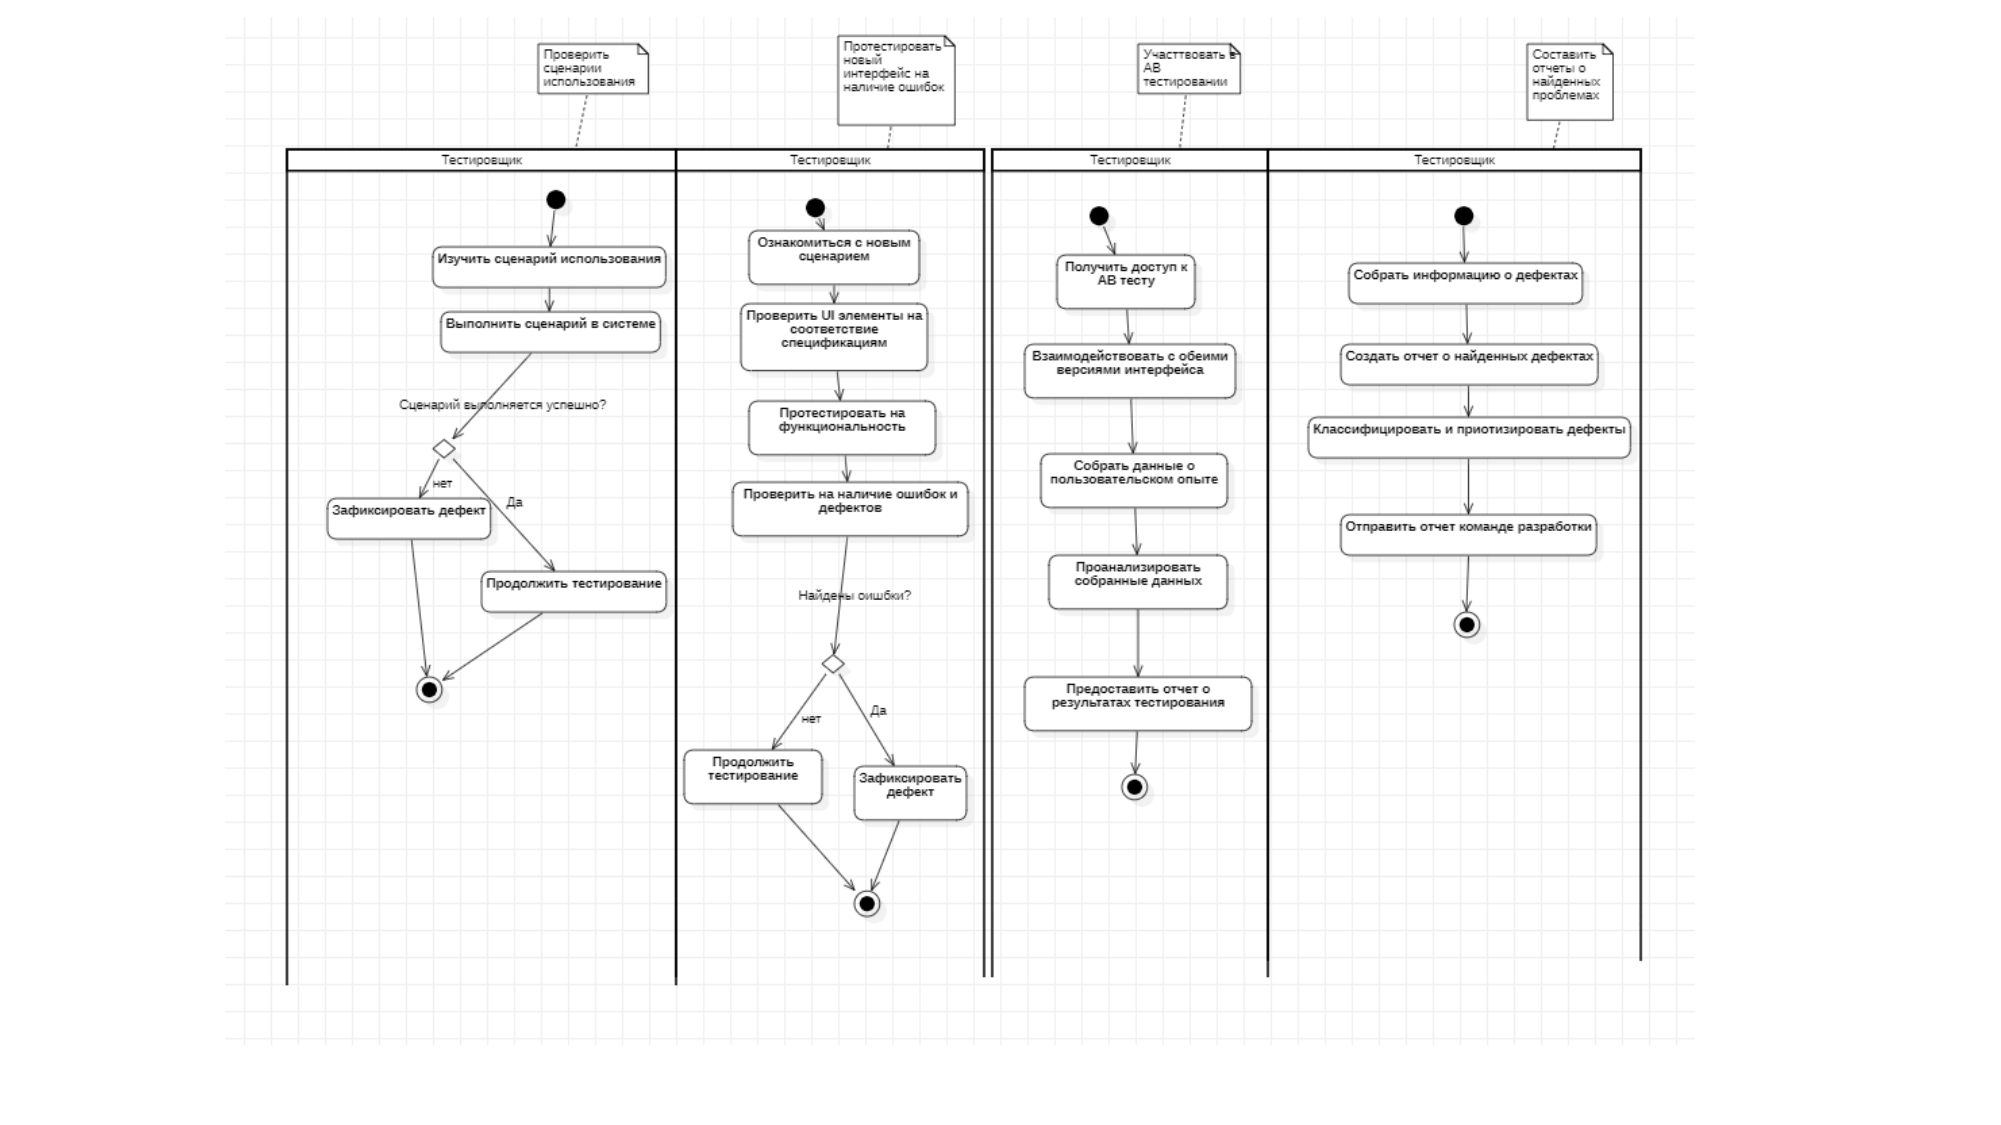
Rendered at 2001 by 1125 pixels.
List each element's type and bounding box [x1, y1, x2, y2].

picture [225, 17, 1695, 1045]
